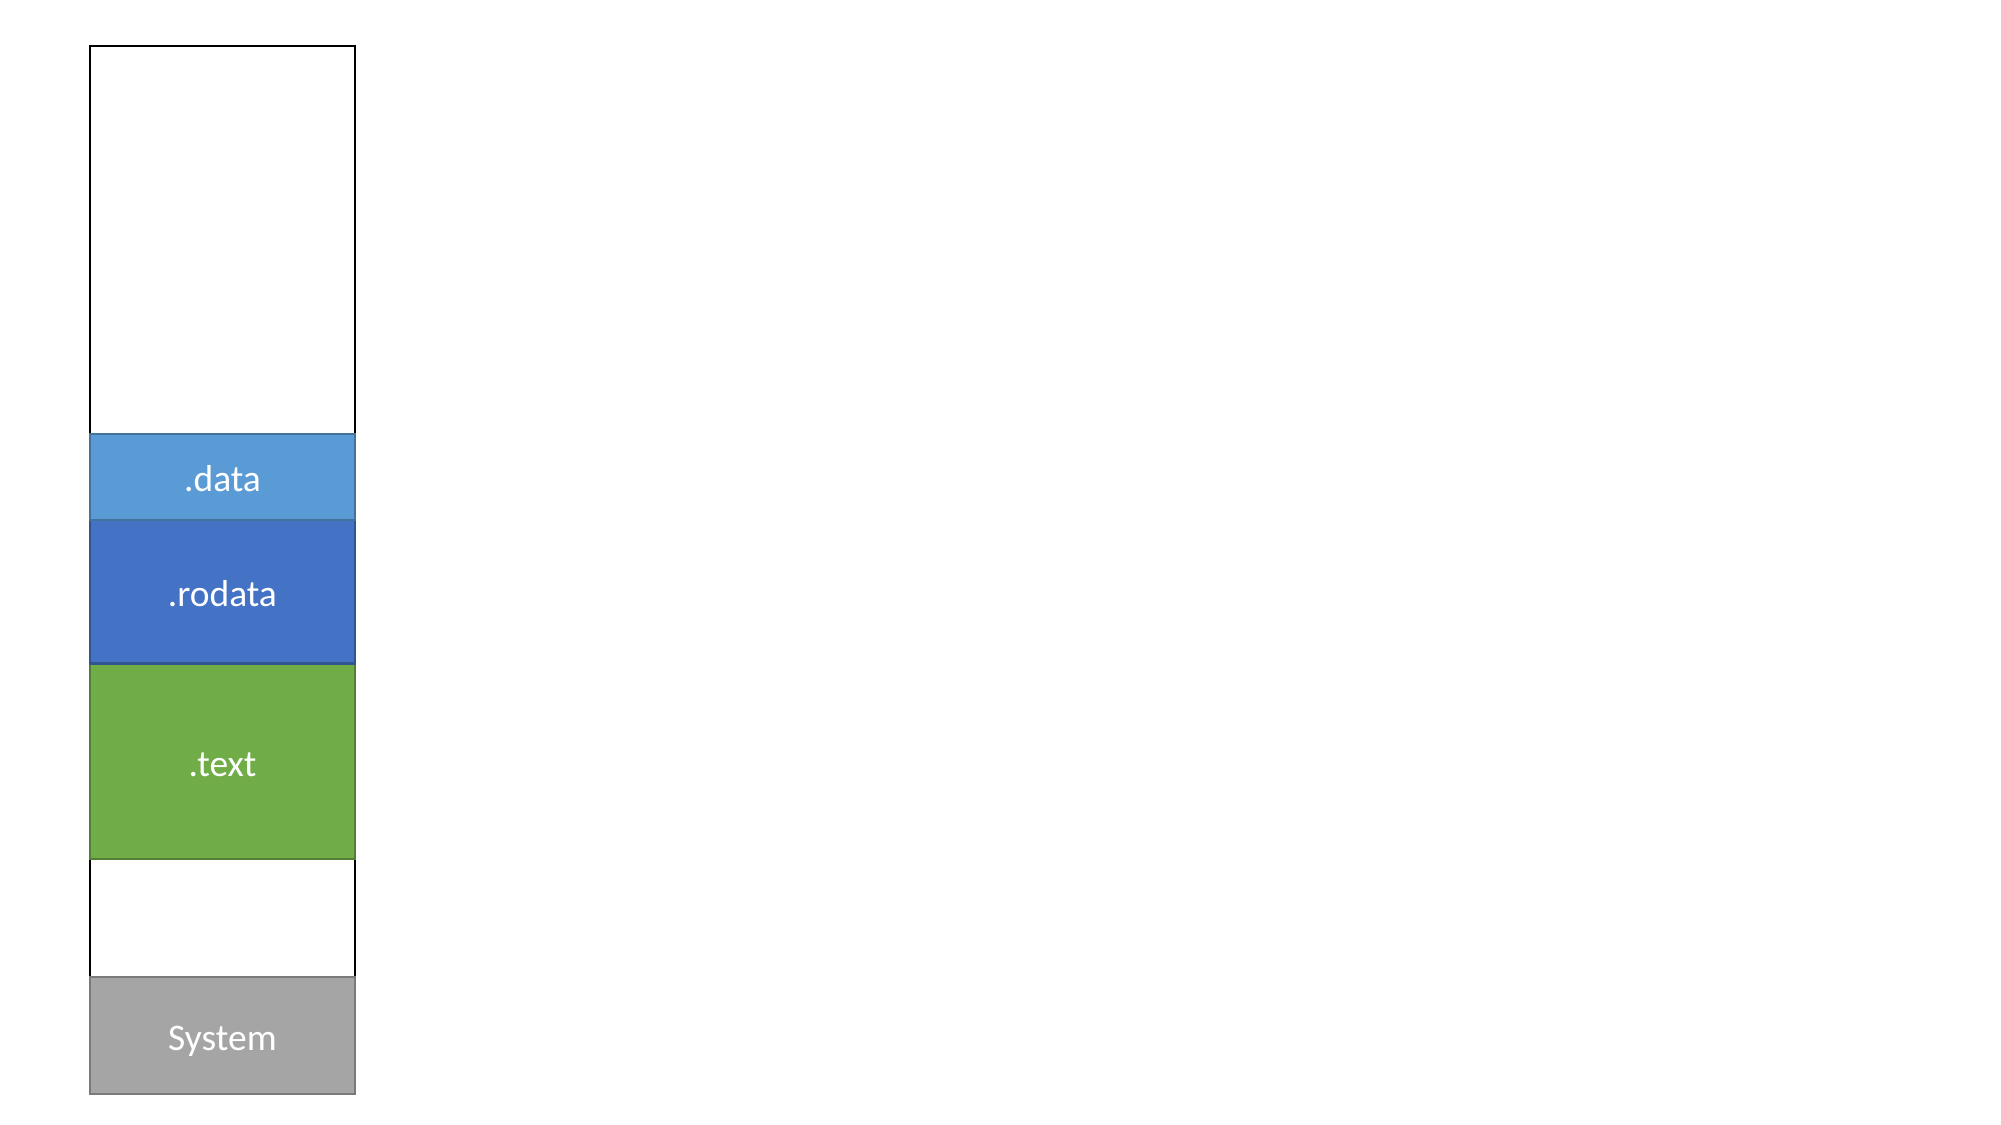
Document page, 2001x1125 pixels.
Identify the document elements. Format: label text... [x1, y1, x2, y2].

text_box .data [89, 433, 356, 521]
text_box System [89, 976, 356, 1095]
text_box .text [89, 665, 356, 860]
text_box [89, 860, 356, 976]
text_box .rodata [89, 521, 356, 665]
text_box [89, 45, 356, 433]
